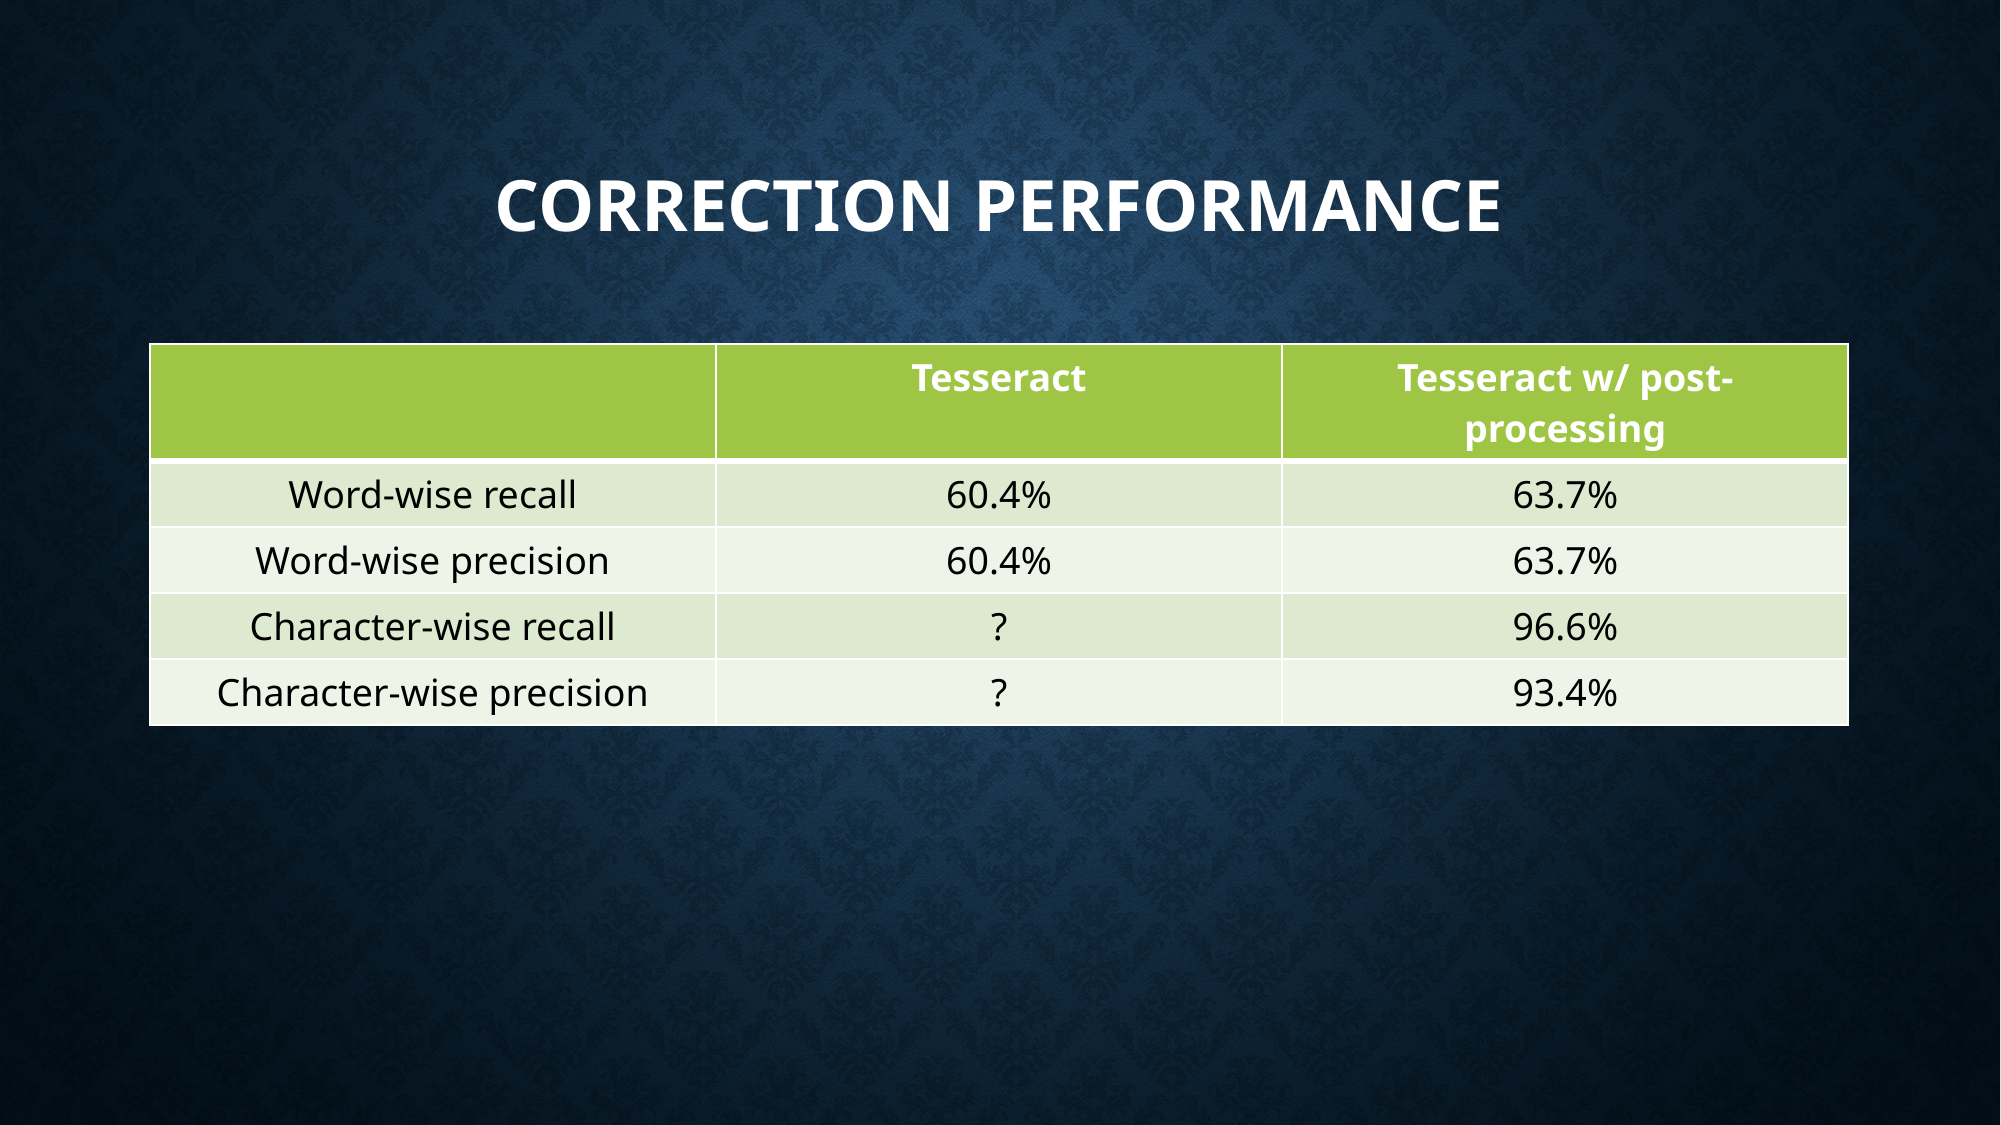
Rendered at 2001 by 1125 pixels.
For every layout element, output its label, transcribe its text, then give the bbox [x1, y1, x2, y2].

table_cell Word-wise recall [151, 464, 715, 526]
table_header Tesseract [717, 345, 1281, 458]
table_cell Word-wise precision [151, 528, 715, 592]
table_cell 60.4% [717, 464, 1281, 526]
table_cell 60.4% [717, 528, 1281, 592]
table_cell ? [717, 594, 1281, 658]
table_cell Character-wise recall [151, 594, 715, 658]
title Correction Performance [149, 99, 1849, 318]
table_cell Character-wise precision [151, 660, 715, 724]
table_cell 63.7% [1283, 464, 1847, 526]
table_cell 93.4% [1283, 660, 1847, 724]
table_cell 96.6% [1283, 594, 1847, 658]
table_cell 63.7% [1283, 528, 1847, 592]
table_cell ? [717, 660, 1281, 724]
table_header Tesseract w/ post-processing [1283, 345, 1847, 458]
table_header [151, 345, 715, 458]
